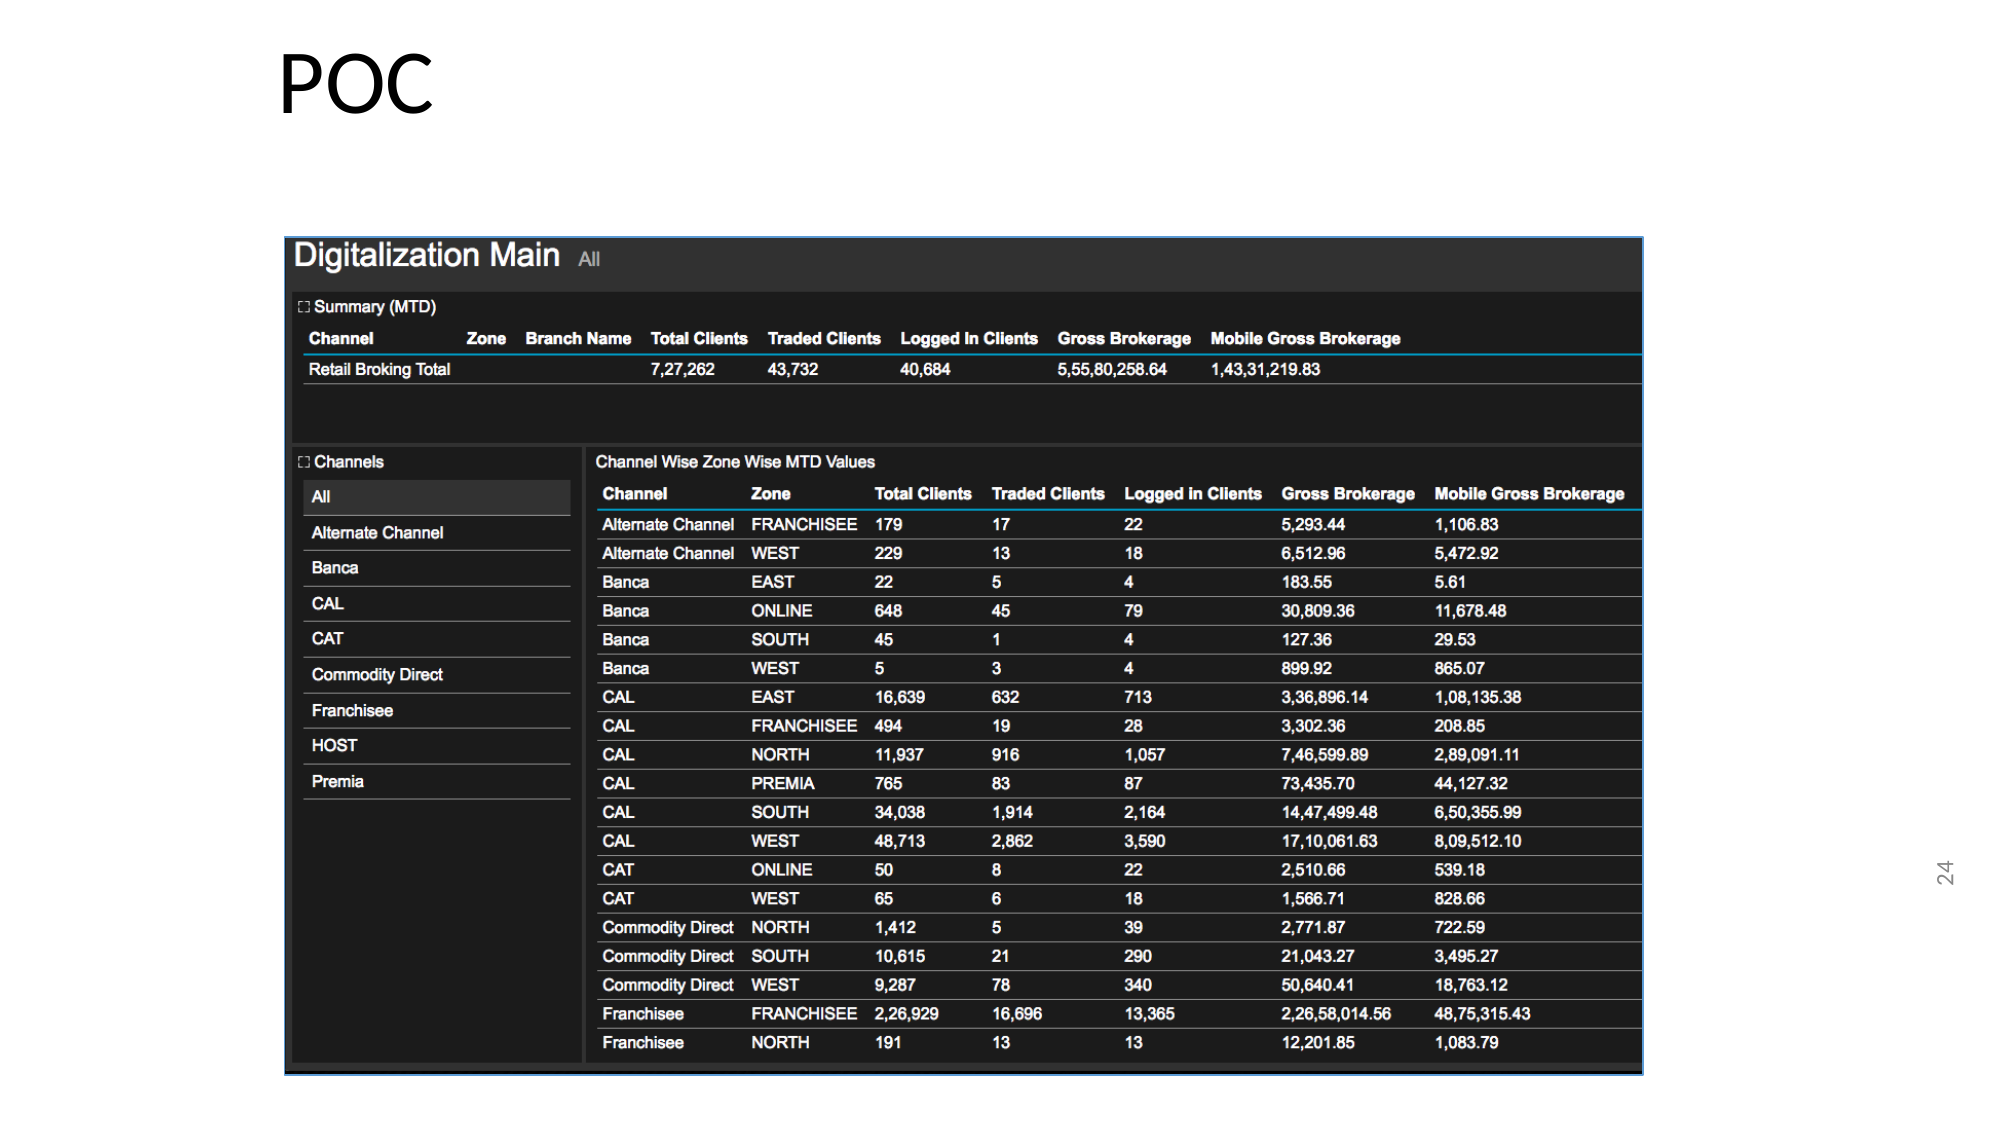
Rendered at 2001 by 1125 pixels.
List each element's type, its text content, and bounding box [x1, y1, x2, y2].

picture [284, 237, 1643, 1075]
title POC [262, 0, 1273, 168]
slide_number 24 [1906, 846, 1981, 1062]
